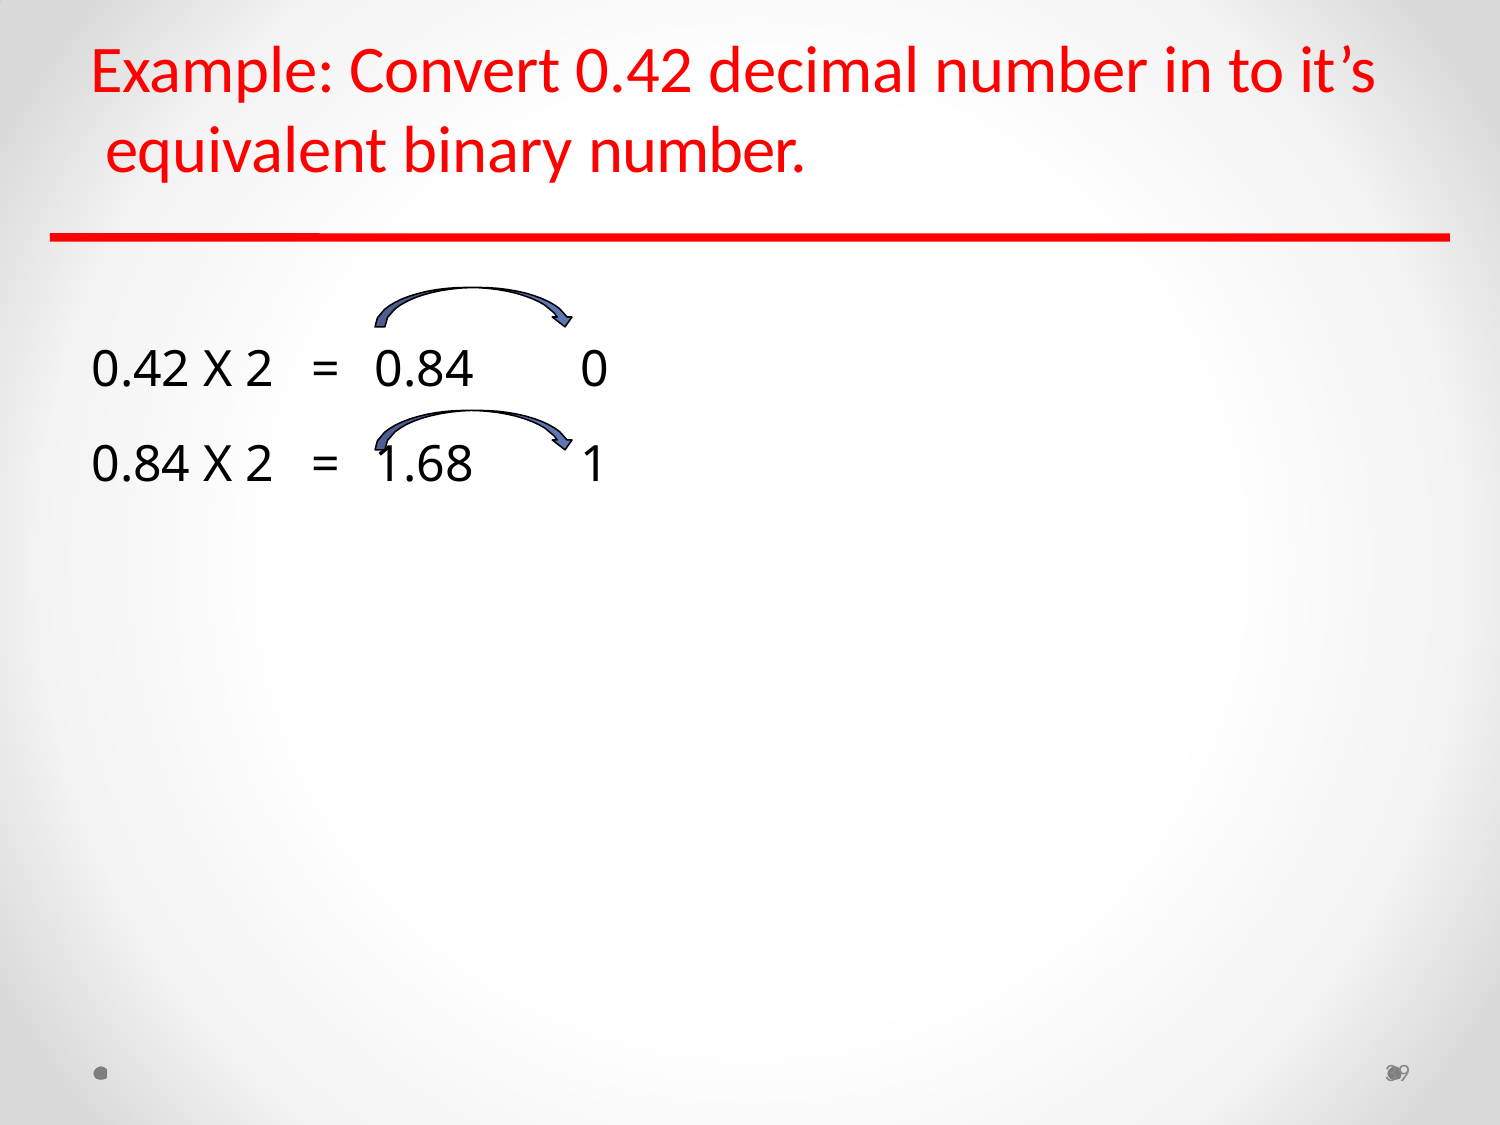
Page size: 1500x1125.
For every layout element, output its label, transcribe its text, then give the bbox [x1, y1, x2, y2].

text_box [375, 410, 572, 450]
table_cell = [292, 416, 359, 499]
text_box 39 [1380, 1060, 1415, 1087]
table_header 0 [526, 333, 613, 416]
table_cell 0.84 X 2 [86, 416, 292, 499]
text_box [375, 287, 572, 327]
table_cell 1.68 [359, 416, 526, 499]
title Example: Convert 0.42 decimal number in to it’s equivalent binary number. [87, 23, 1390, 214]
table_header 0.84 [359, 333, 526, 416]
table_cell 1 [526, 416, 613, 499]
picture [0, 0, 1500, 1125]
table_header 0.42 X 2 [86, 333, 292, 416]
table_header = [292, 333, 359, 416]
